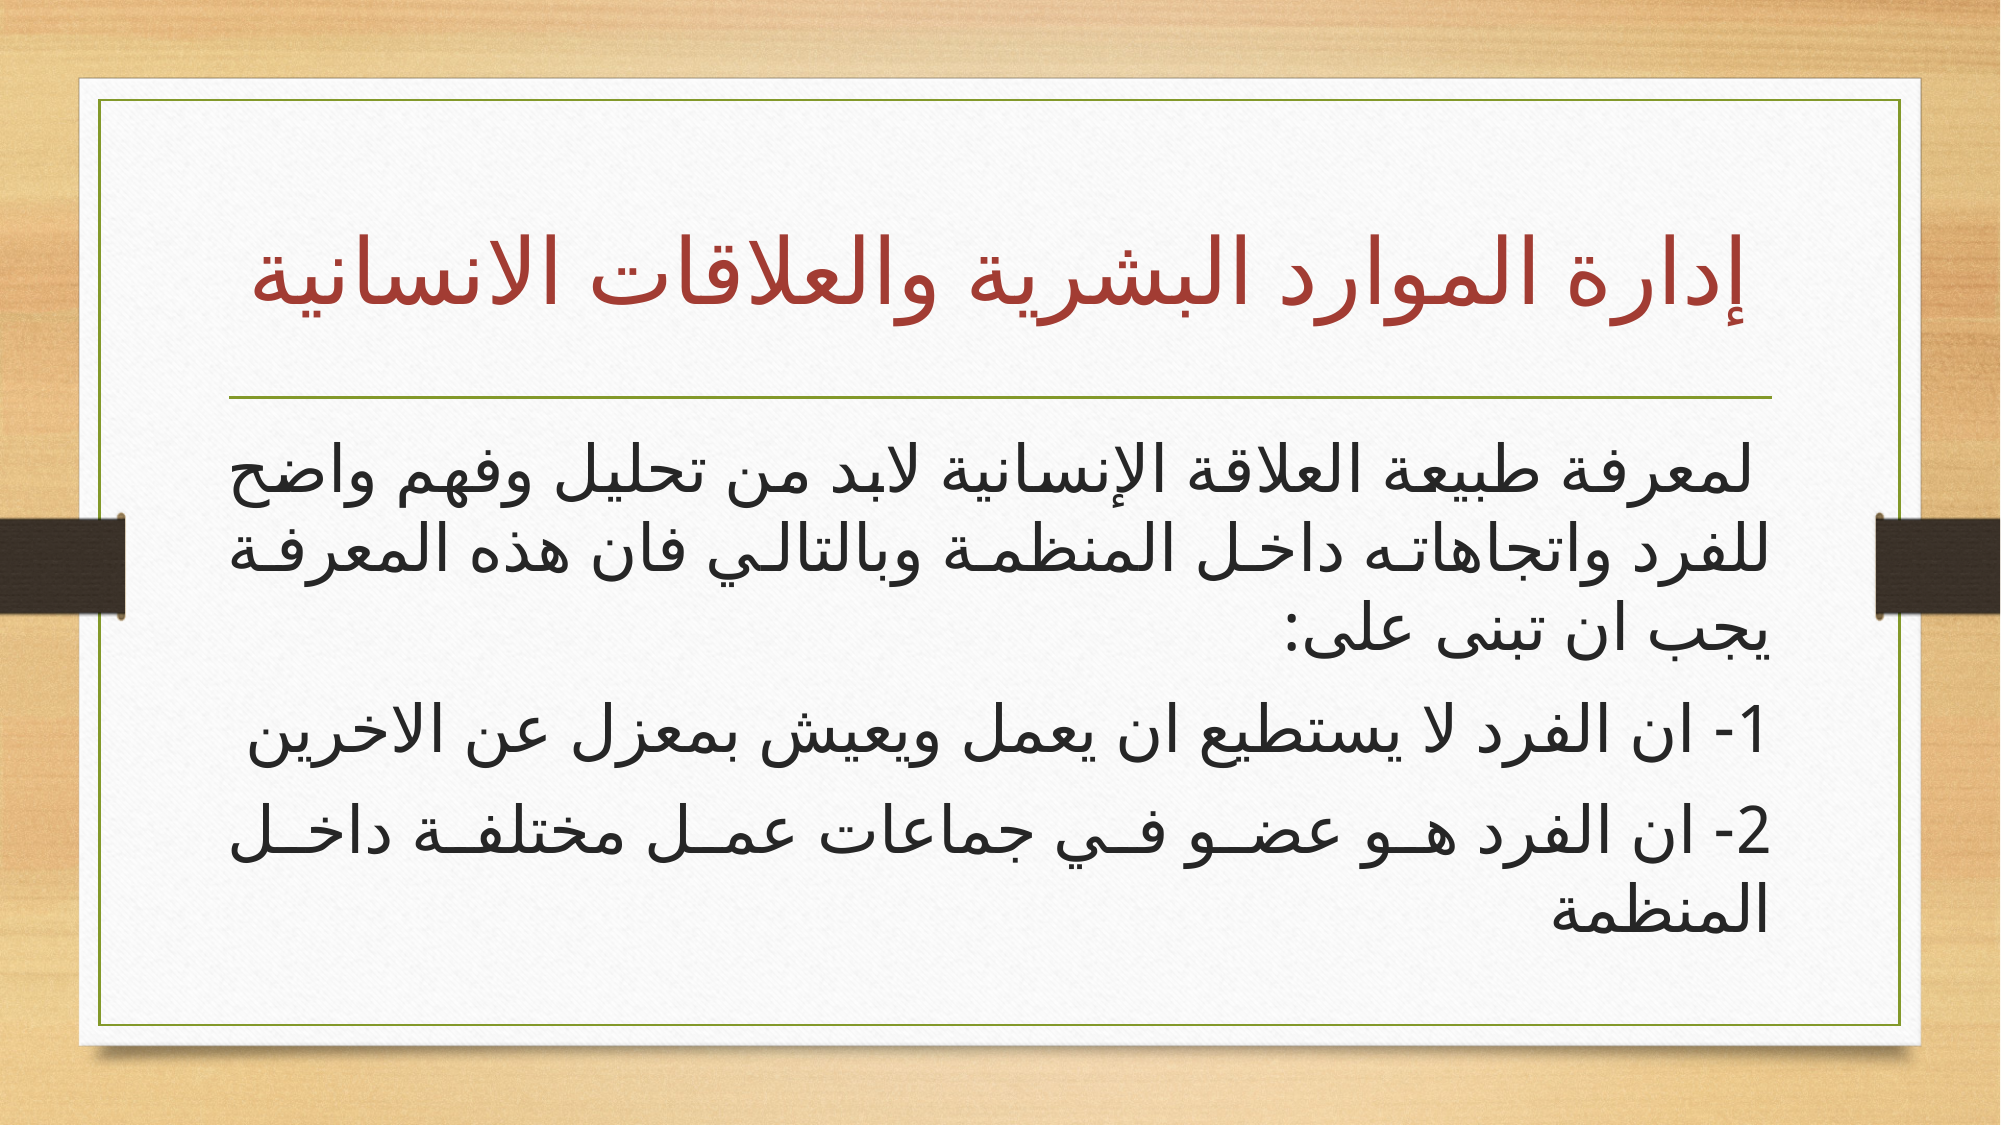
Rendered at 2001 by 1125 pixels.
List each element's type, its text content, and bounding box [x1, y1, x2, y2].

picture [0, 0, 2001, 1125]
list لمعرفة طبيعة العلاقة الإنسانية لابد من تحليل وفهم واضح للفرد واتجاهاته داخل المنظمة وبالتالي فان هذه المعرفة يجب ان تبنى على: 1- ان الفرد لا يستطيع ان يعمل ويعيش بمعزل عن الاخرين 2- ان الفرد هو عضو في جماعات عمل مختلفة داخل المنظمة [212, 419, 1788, 964]
title إدارة الموارد البشرية والعلاقات الانسانية [212, 161, 1788, 375]
